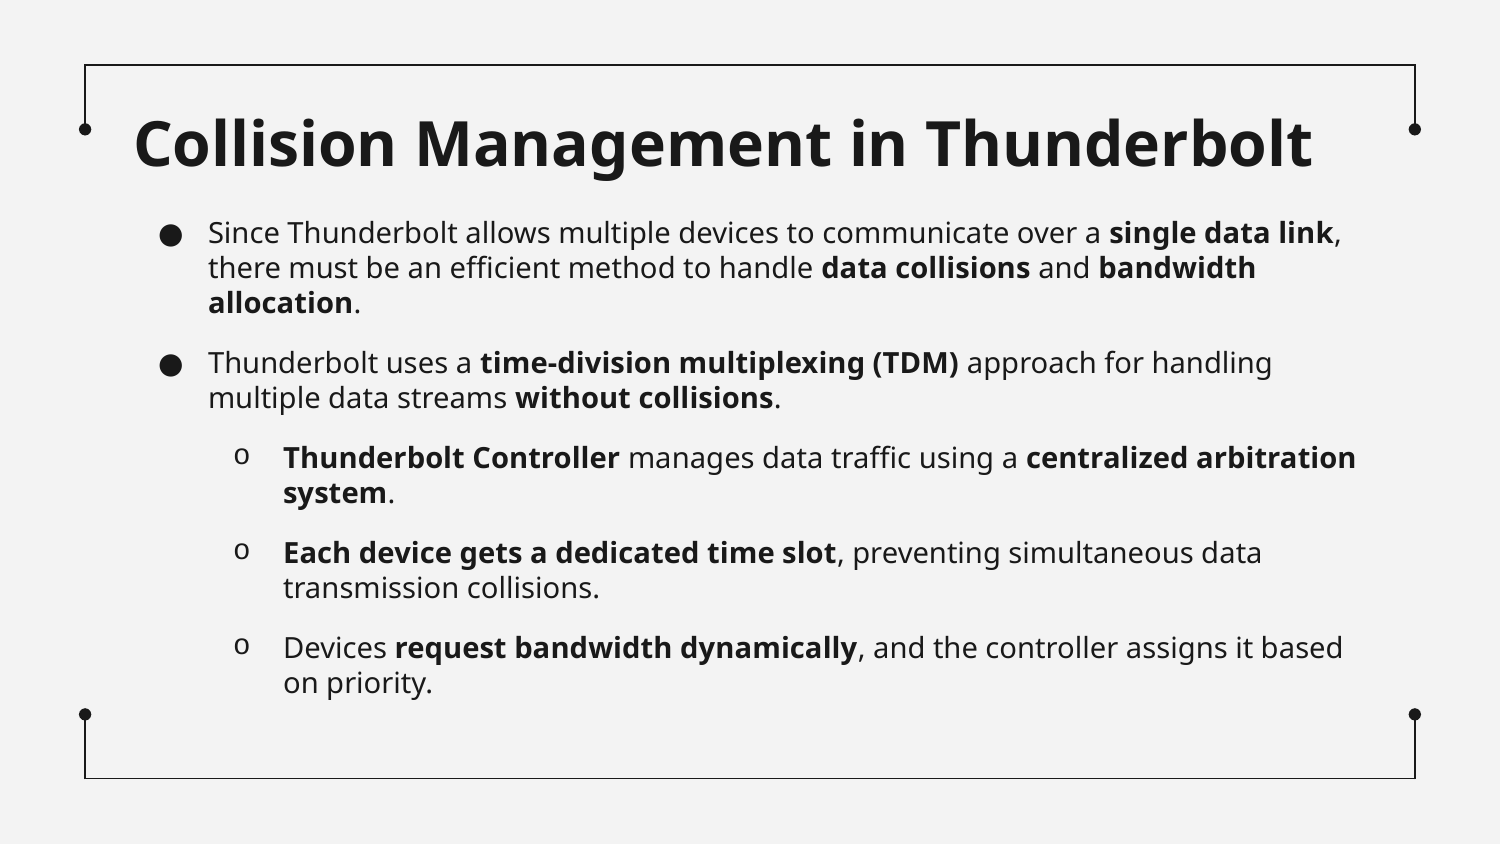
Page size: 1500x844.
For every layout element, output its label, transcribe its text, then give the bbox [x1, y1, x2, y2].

list Since Thunderbolt allows multiple devices to communicate over a single data link, there must be an efficient method to handle data collisions and bandwidth allocation. Thunderbolt uses a time-division multiplexing (TDM) approach for handling multiple data streams without collisions. Thunderbolt Controller manages data traffic using a centralized arbitration system. Each device gets a dedicated time slot, preventing simultaneous data transmission collisions. Devices request bandwidth dynamically, and the controller assigns it based on priority. [118, 199, 1383, 685]
title Collision Management in Thunderbolt [118, 88, 1383, 183]
